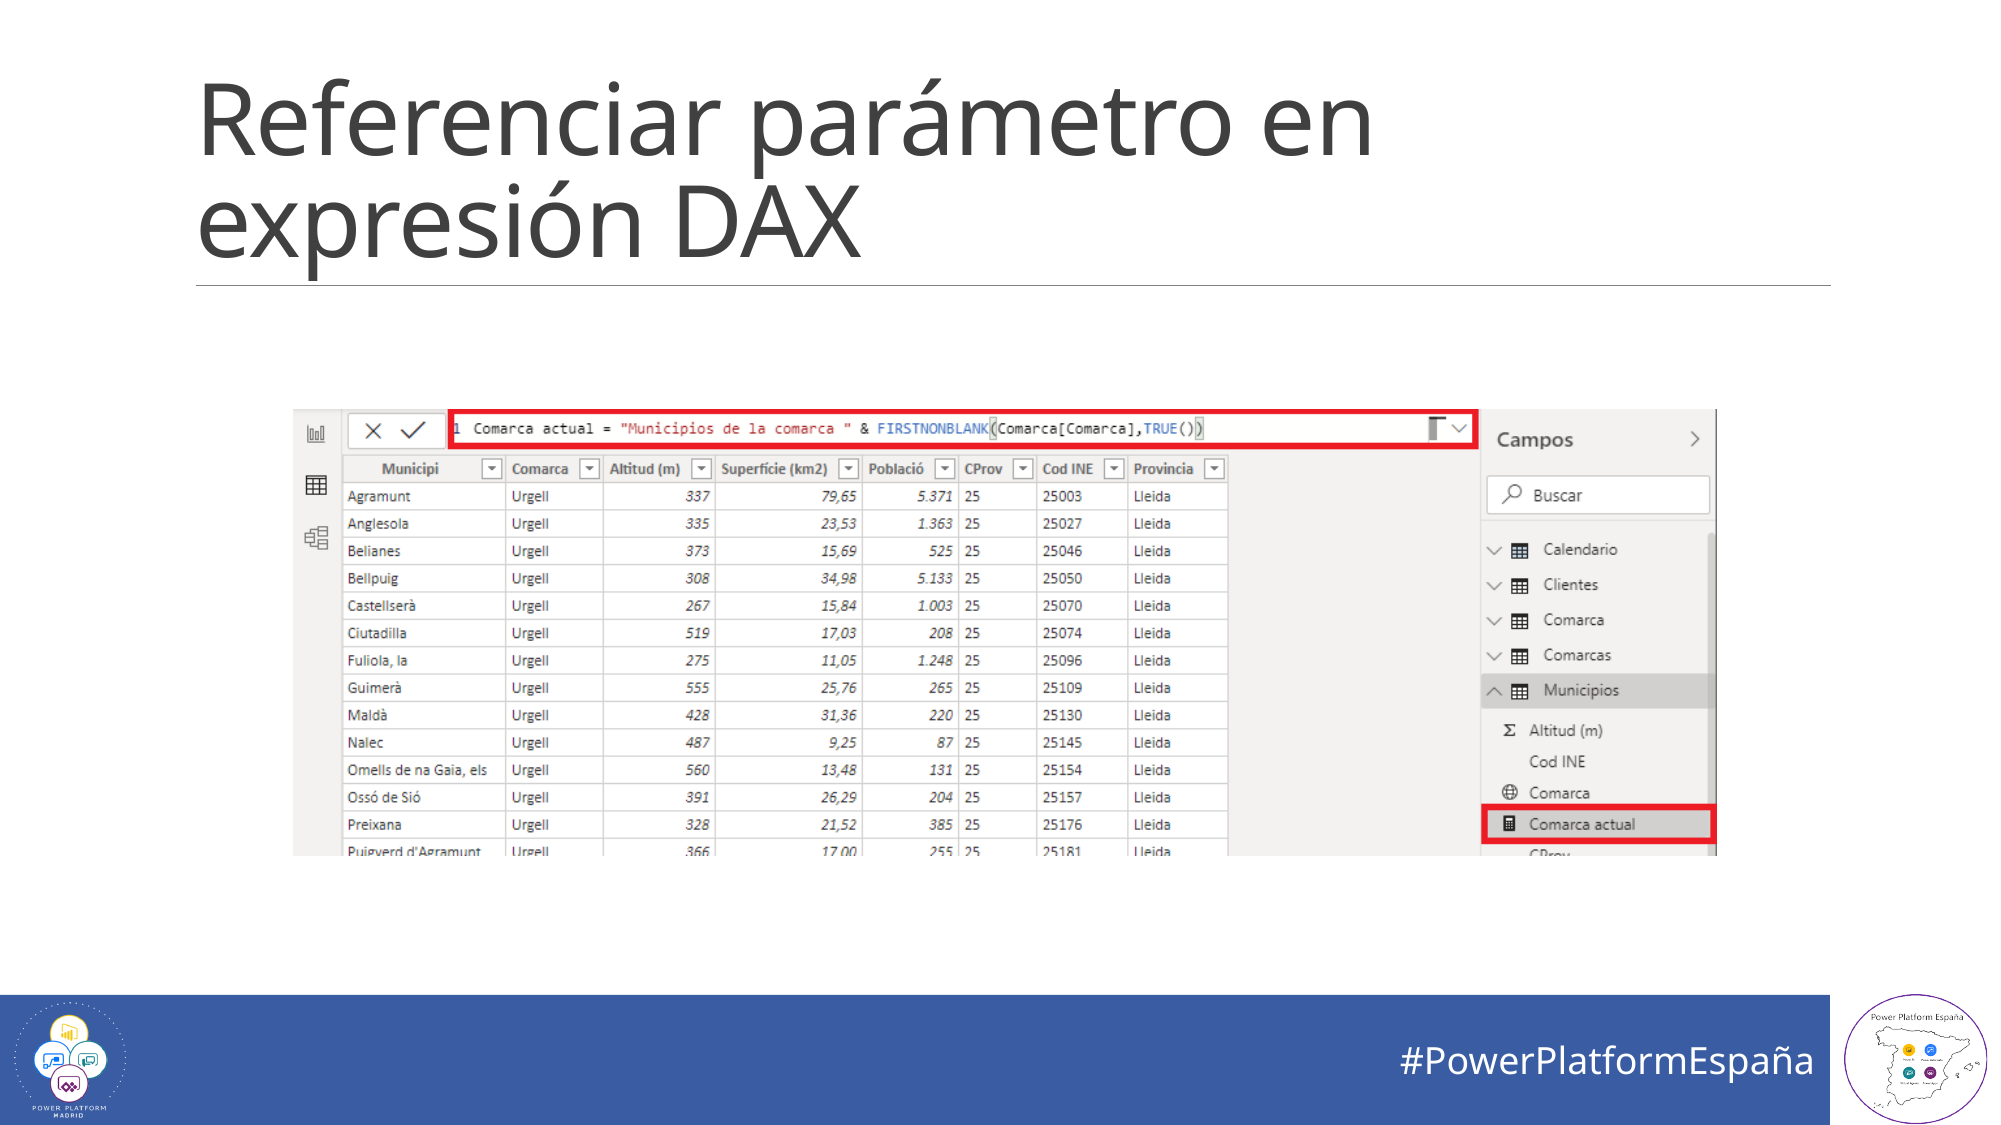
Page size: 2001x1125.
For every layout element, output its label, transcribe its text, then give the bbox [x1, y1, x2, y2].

title Referenciar parámetro en expresión DAX [180, 47, 1830, 285]
picture [14, 1002, 126, 1119]
picture [1844, 994, 1988, 1125]
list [292, 409, 1718, 857]
